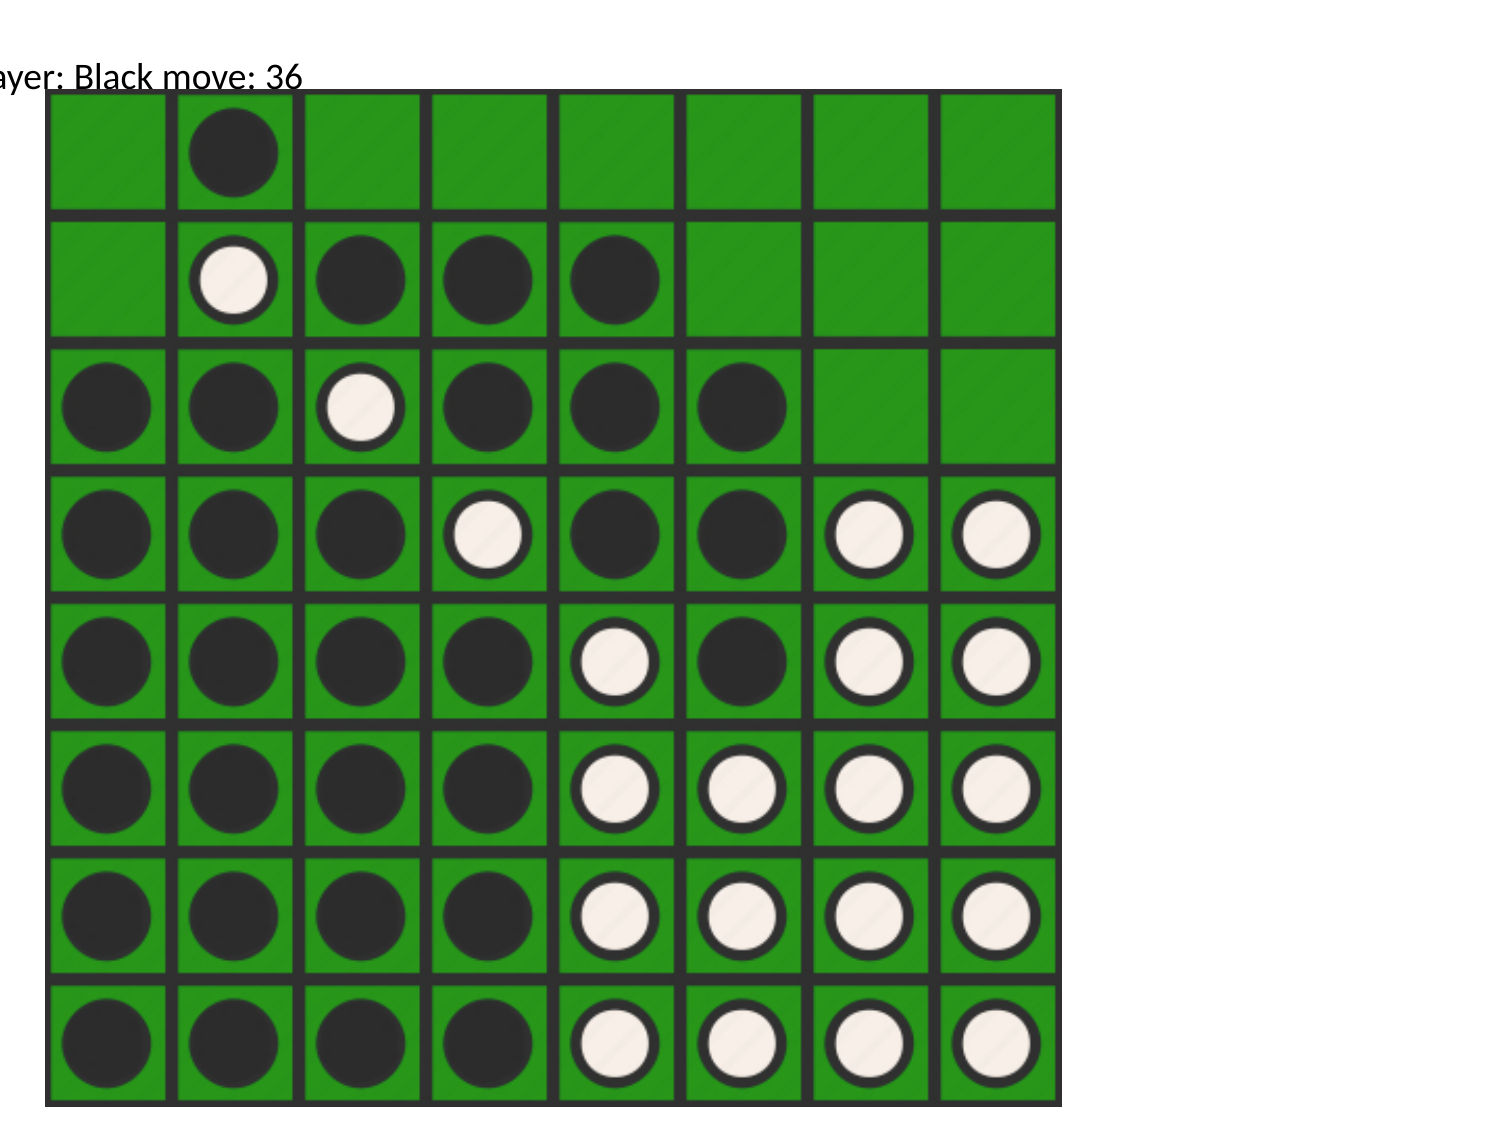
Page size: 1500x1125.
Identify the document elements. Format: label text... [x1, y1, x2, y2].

picture [44, 89, 1062, 1107]
text_box turn: 47 player: Black move: 36 [0, 44, 319, 105]
